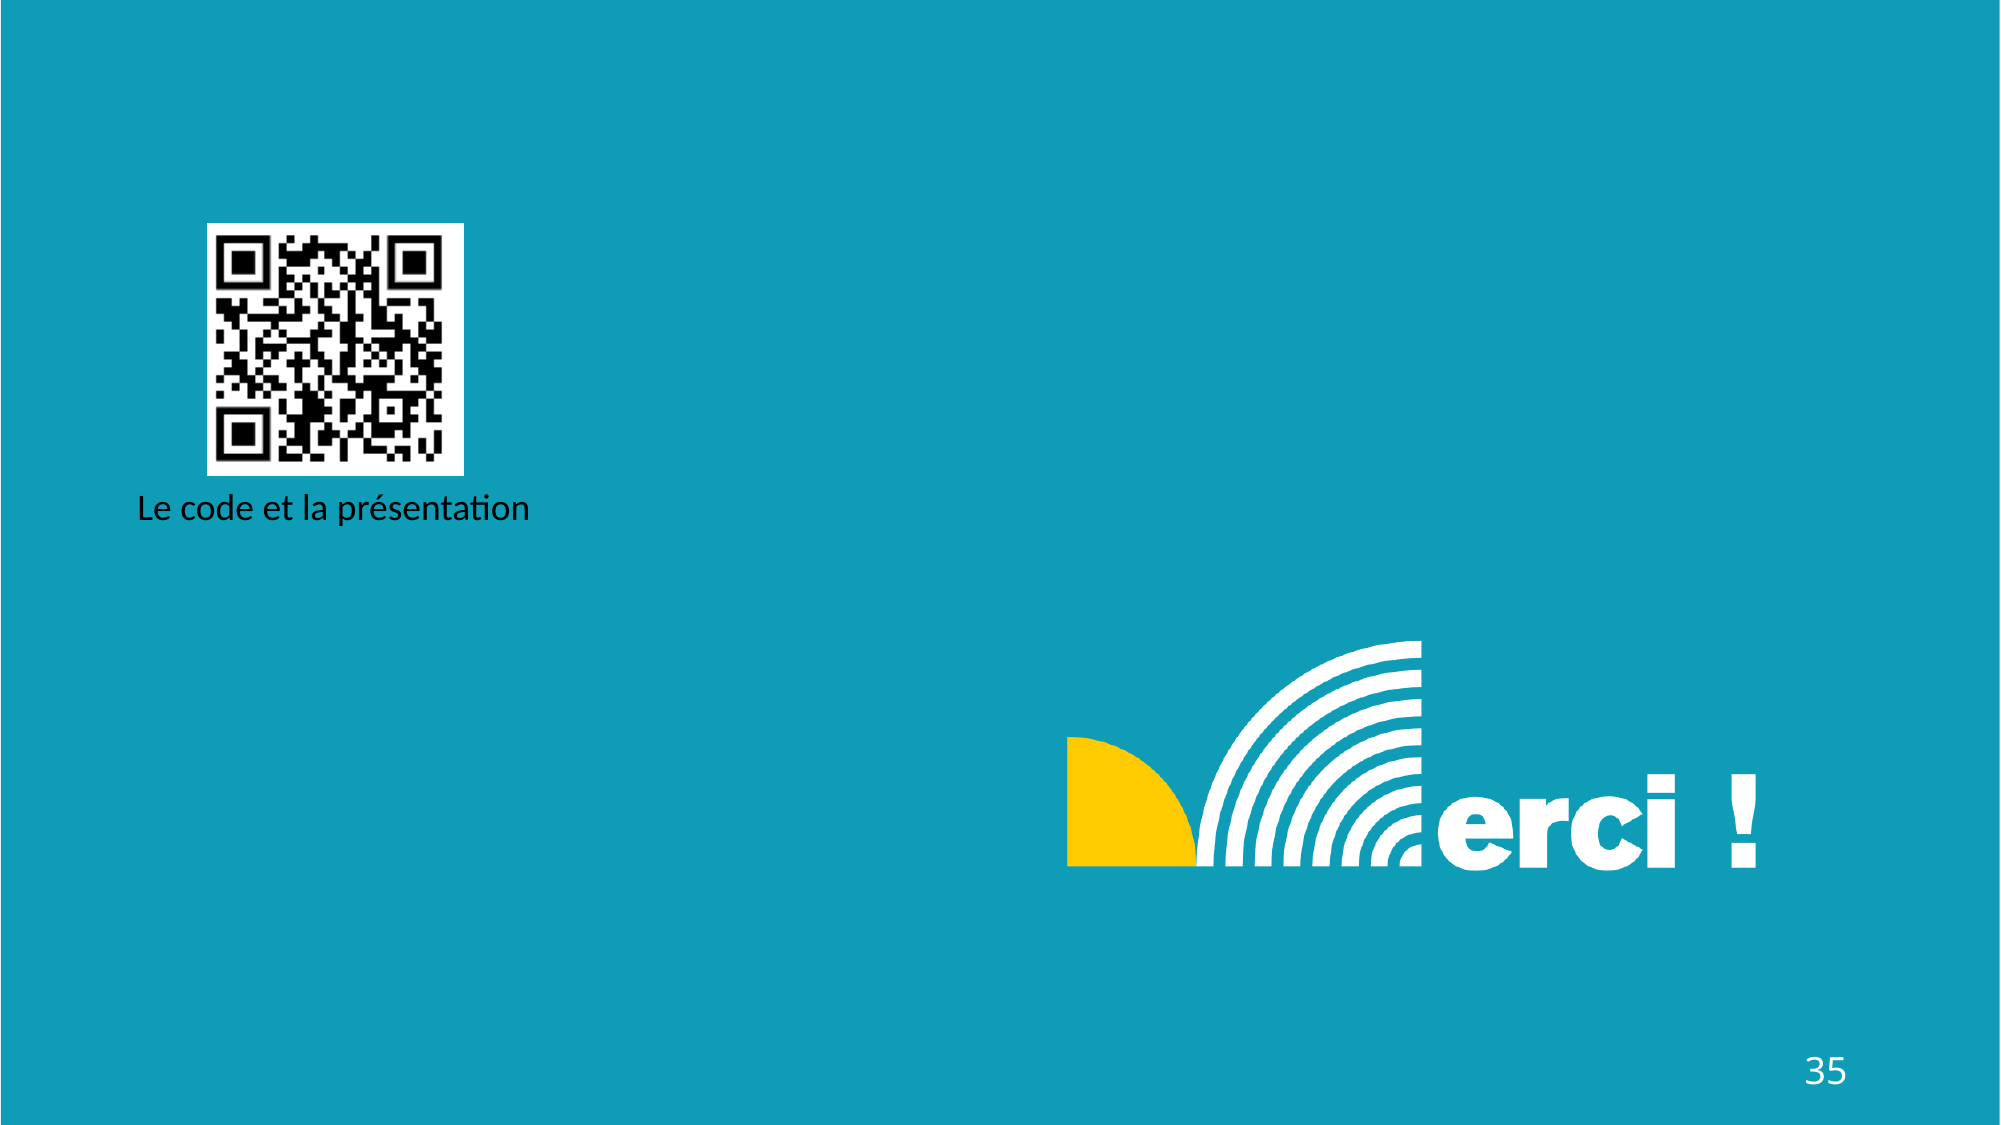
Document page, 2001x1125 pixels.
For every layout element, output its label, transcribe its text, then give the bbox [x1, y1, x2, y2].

picture [0, 0, 2000, 1125]
slide_number 35 [1412, 1042, 1863, 1103]
text_box Le code et la présentation [122, 475, 548, 536]
